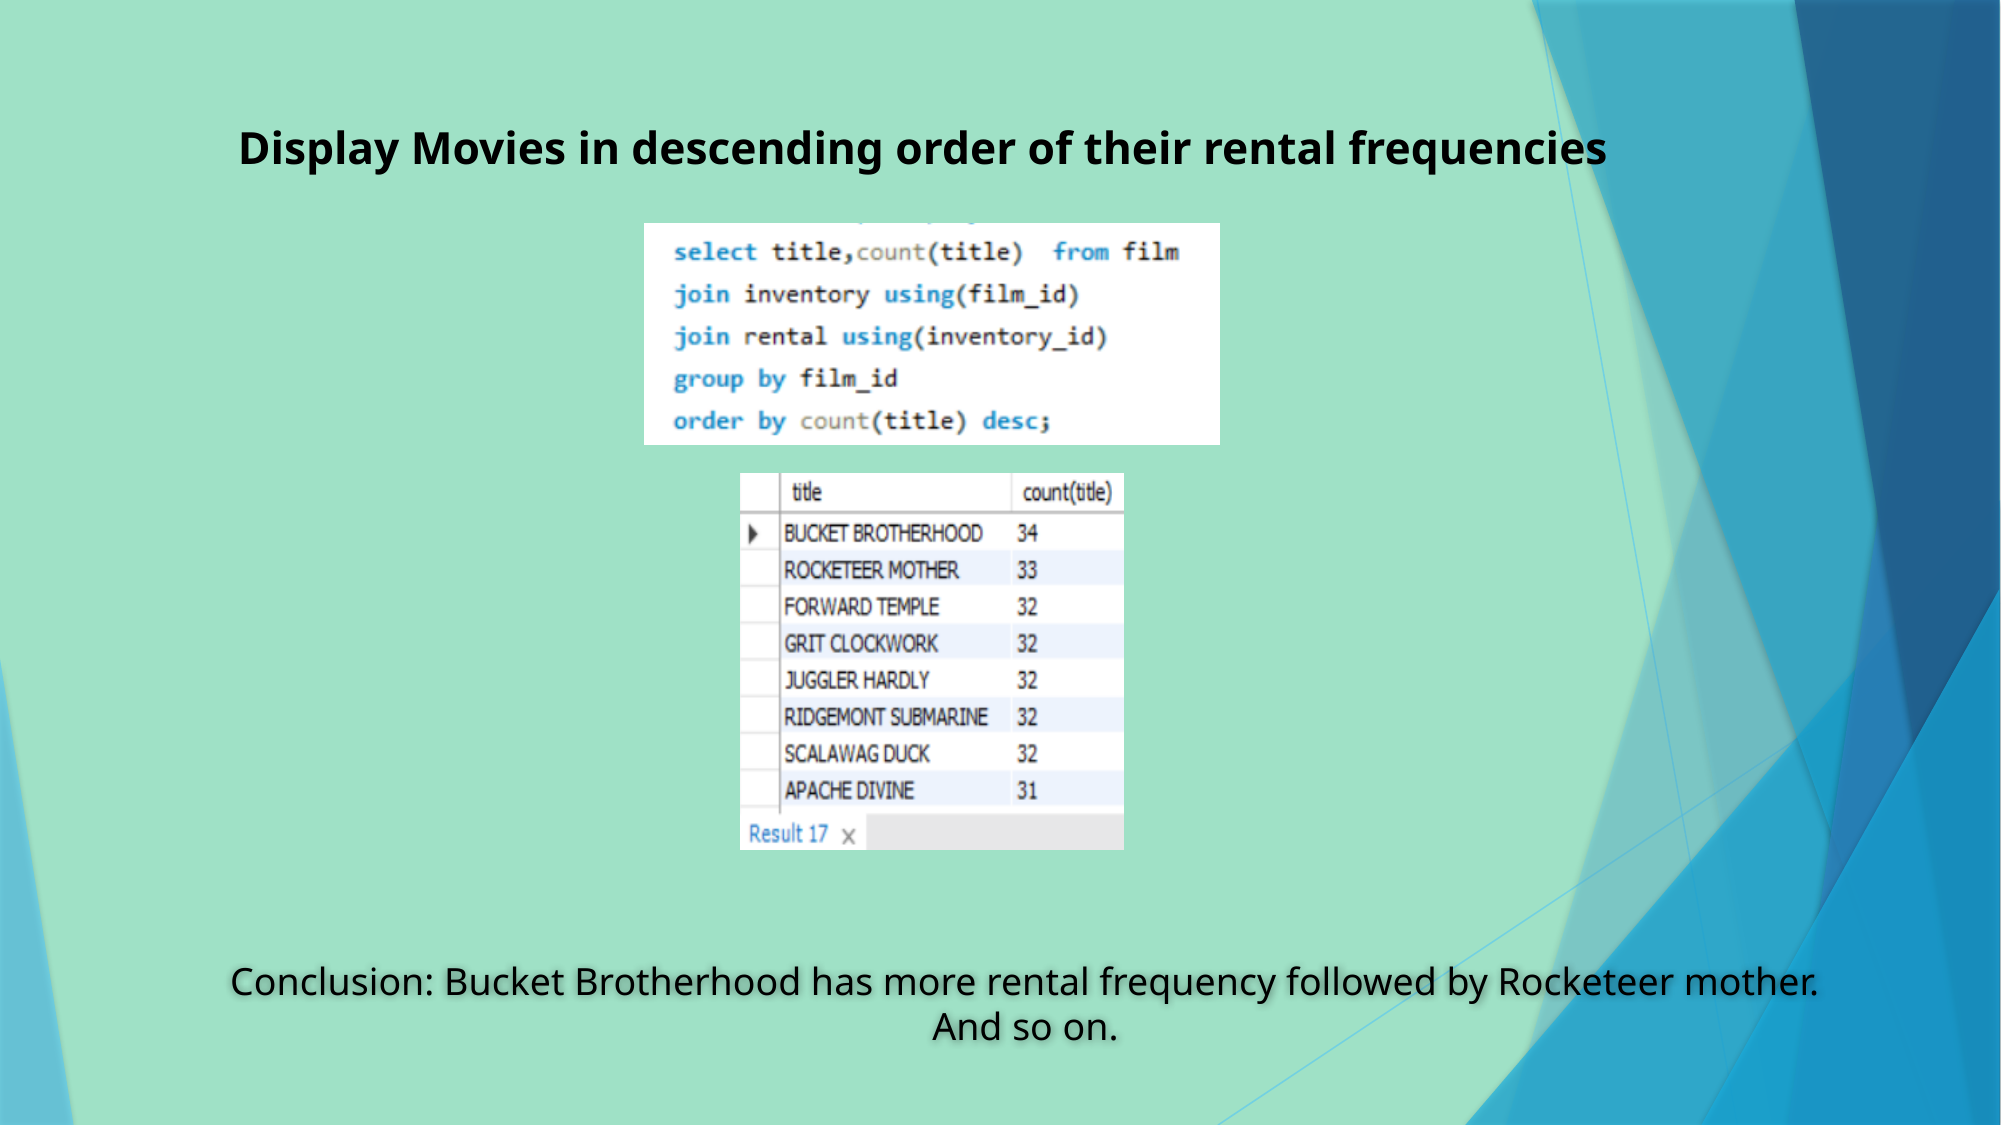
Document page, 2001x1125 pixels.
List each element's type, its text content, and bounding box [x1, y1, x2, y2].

picture [643, 223, 1221, 446]
title Display Movies in descending order of their rental frequencies [218, 113, 1629, 232]
picture [739, 472, 1125, 850]
text_box Conclusion: Bucket Brotherhood has more rental frequency followed by Rocketeer mother. And so on. [176, 922, 1875, 1082]
